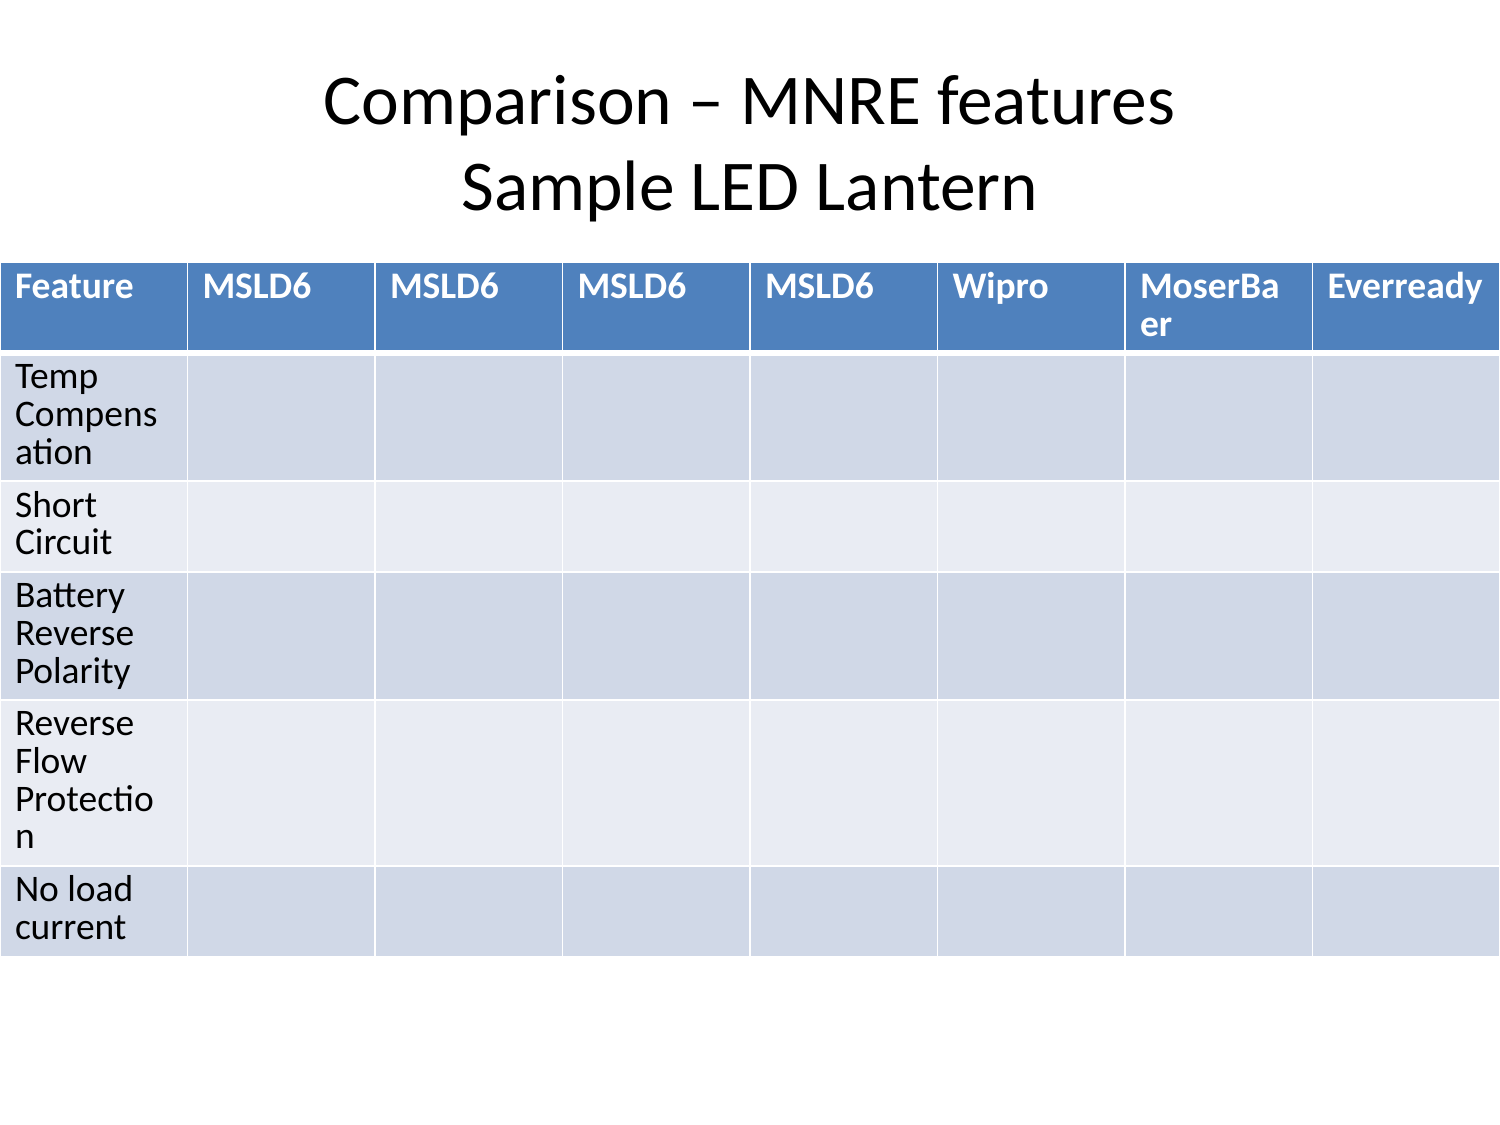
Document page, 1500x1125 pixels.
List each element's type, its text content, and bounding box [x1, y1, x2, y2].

table_cell [563, 701, 749, 865]
table_cell Temp Compensation [1, 356, 187, 480]
table_cell [938, 356, 1124, 480]
table_cell [188, 701, 374, 865]
table_cell [938, 867, 1124, 956]
table_cell [376, 701, 562, 865]
table_cell [188, 573, 374, 699]
table_cell [751, 482, 937, 571]
table_cell [1313, 573, 1499, 699]
table_cell [1313, 356, 1499, 480]
title Comparison – MNRE features Sample LED Lantern [75, 45, 1425, 233]
table_header Wipro [938, 263, 1124, 350]
table_cell [938, 482, 1124, 571]
table_cell [563, 482, 749, 571]
table_header Feature [1, 263, 187, 350]
table_cell [1313, 867, 1499, 956]
table_cell [1126, 867, 1312, 956]
table_header MSLD6 [188, 263, 374, 350]
table_cell [563, 867, 749, 956]
table_cell No load current [1, 867, 187, 956]
table_cell [188, 356, 374, 480]
table_cell [376, 573, 562, 699]
table_cell [188, 867, 374, 956]
table_cell [1126, 701, 1312, 865]
table_cell [938, 573, 1124, 699]
table_cell [751, 867, 937, 956]
table_cell [1126, 482, 1312, 571]
table_cell [1313, 701, 1499, 865]
table_cell Reverse Flow Protection [1, 701, 187, 865]
table_header MoserBaer [1126, 263, 1312, 350]
table_cell [1126, 573, 1312, 699]
table_cell [188, 482, 374, 571]
table_cell [751, 356, 937, 480]
table_cell [376, 356, 562, 480]
table_cell [1126, 356, 1312, 480]
table_cell [563, 356, 749, 480]
table_cell [1313, 482, 1499, 571]
table_header Everready [1313, 263, 1499, 350]
table_header MSLD6 [563, 263, 749, 350]
table_cell [751, 573, 937, 699]
table_cell Battery Reverse Polarity [1, 573, 187, 699]
table_header MSLD6 [376, 263, 562, 350]
table_cell [938, 701, 1124, 865]
table_cell [751, 701, 937, 865]
table_header MSLD6 [751, 263, 937, 350]
table_cell [376, 867, 562, 956]
table_cell [376, 482, 562, 571]
table_cell [563, 573, 749, 699]
table_cell Short Circuit [1, 482, 187, 571]
